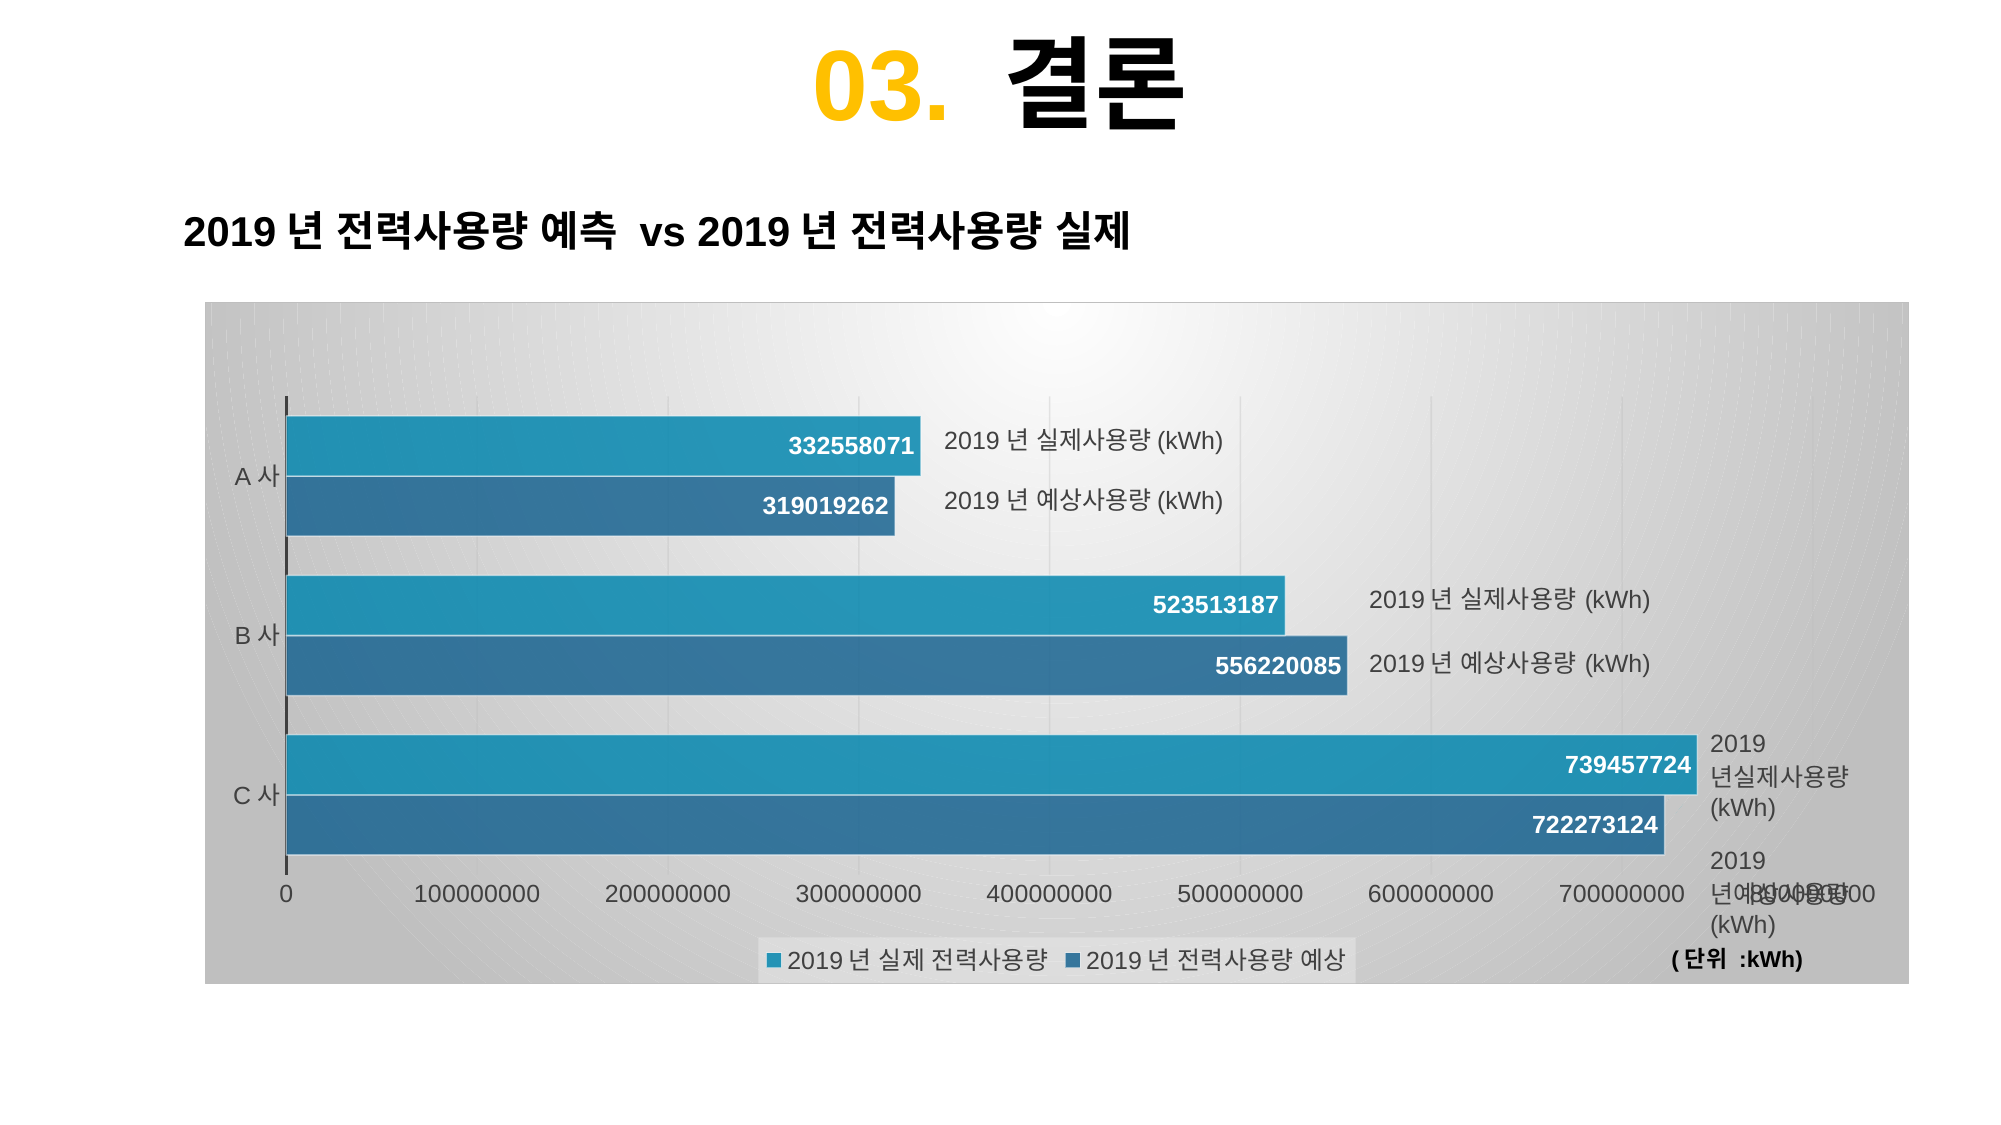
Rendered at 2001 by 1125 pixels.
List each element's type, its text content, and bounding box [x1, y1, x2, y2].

text_box 2019년 전력사용량 예측 vs 2019년 전력사용량 실제 [168, 197, 1175, 262]
text_box 03. 결론 [0, 27, 2000, 197]
chart [204, 301, 1910, 985]
text_box (단위 :kWh) [1910, 937, 1918, 980]
